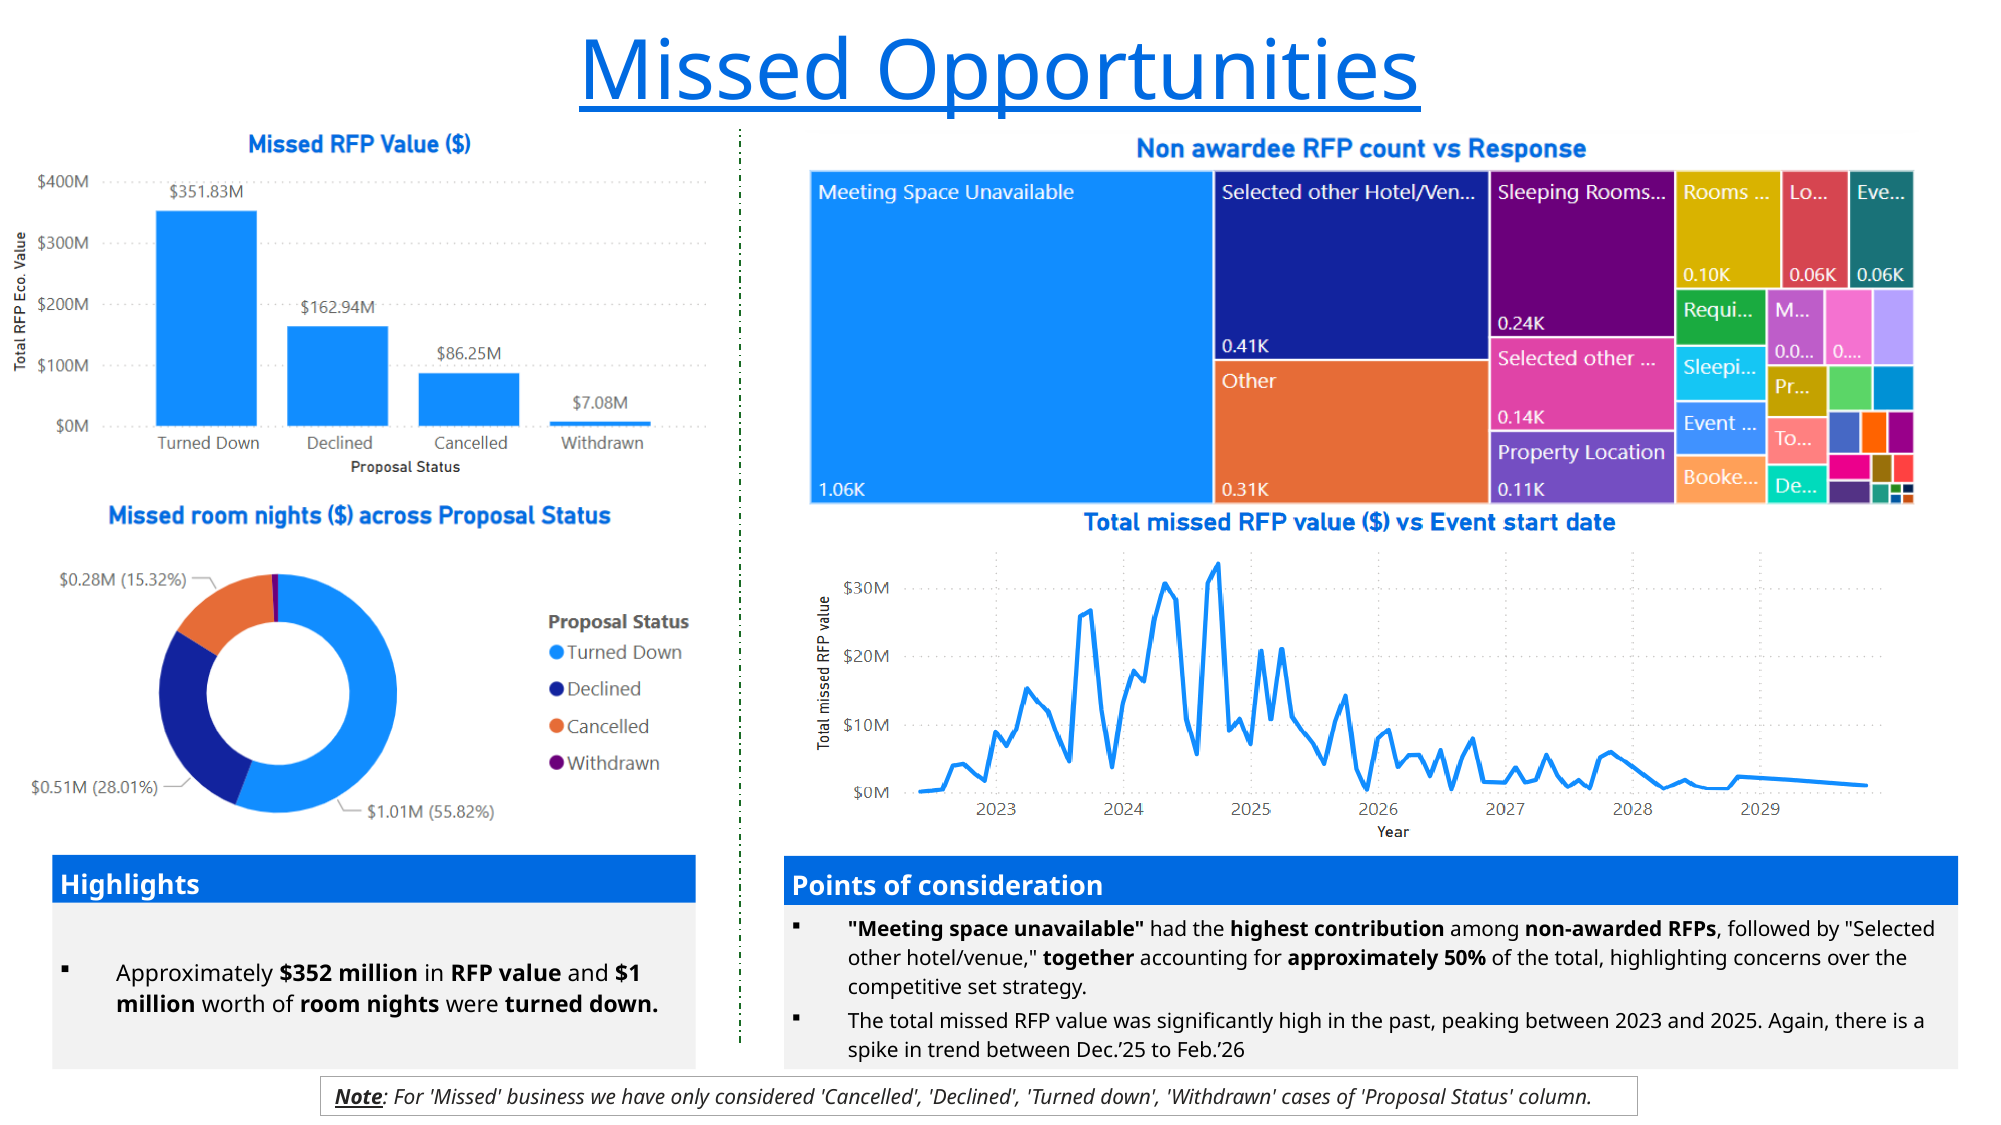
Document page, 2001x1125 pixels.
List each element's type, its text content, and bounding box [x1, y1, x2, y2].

text_box Missed Opportunities [137, 19, 1863, 238]
picture [804, 129, 1920, 844]
picture [15, 498, 713, 840]
text_box Approximately $352 million in RFP value and $1 million worth of room nights were turned down. [52, 903, 696, 1070]
text_box Note: For 'Missed' business we have only considered 'Cancelled', 'Declined', 'Turned down', 'Withdrawn' cases of 'Proposal Status' column. [320, 1076, 1638, 1116]
picture [5, 128, 713, 479]
text_box Points of consideration [784, 855, 1959, 905]
text_box "Meeting space unavailable" had the highest contribution among non-awarded RFPs, followed by "Selected other hotel/venue," together accounting for approximately 50% of the total, highlighting concerns over the competitive set strategy. The total missed RFP value was significantly high in the past, peaking between 2023 and 2025. Again, there is a spike in trend between Dec.’25 to Feb.’26 [784, 905, 1959, 1070]
text_box Highlights [52, 854, 696, 903]
